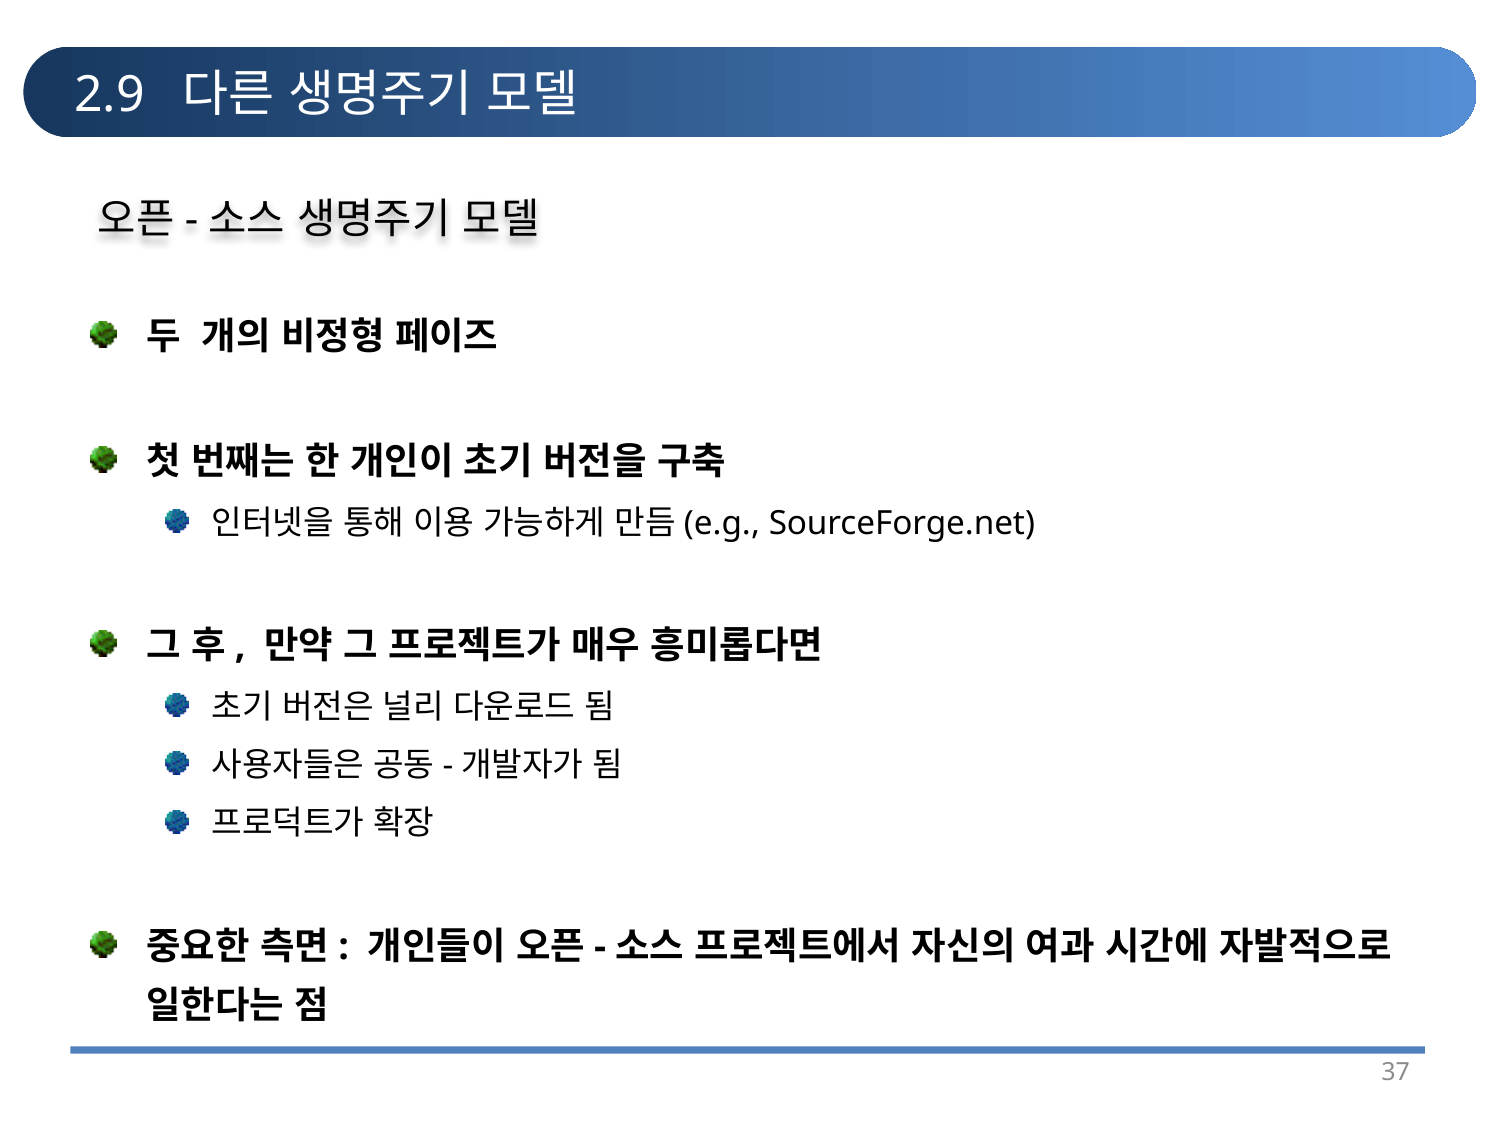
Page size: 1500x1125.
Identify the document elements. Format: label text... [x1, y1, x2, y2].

picture [90, 931, 117, 958]
picture [165, 509, 189, 533]
list 오픈-소스 생명주기 모델 [60, 180, 577, 255]
picture [165, 810, 189, 834]
picture [90, 630, 117, 657]
slide_number 37 [1074, 1042, 1425, 1103]
picture [90, 321, 117, 348]
picture [90, 446, 117, 473]
list 두 개의 비정형 페이즈 첫 번째는 한 개인이 초기 버전을 구축 인터넷을 통해 이용 가능하게 만듬(e.g., SourceForge.net) 그 후, 만약 그 프로젝트가 매우 흥미롭다면 초기 버전은 널리 다운로드 됨 사용자들은 공동-개발자가 됨 프로덕트가 확장 중요한 측면: 개인들이 오픈-소스 프로젝트에서 자신의 여과 시간에 자발적으로 일한다는 점 [74, 290, 1471, 1006]
title 2.9 다른 생명주기 모델 [59, 56, 1410, 126]
picture [165, 751, 189, 775]
picture [165, 693, 189, 717]
